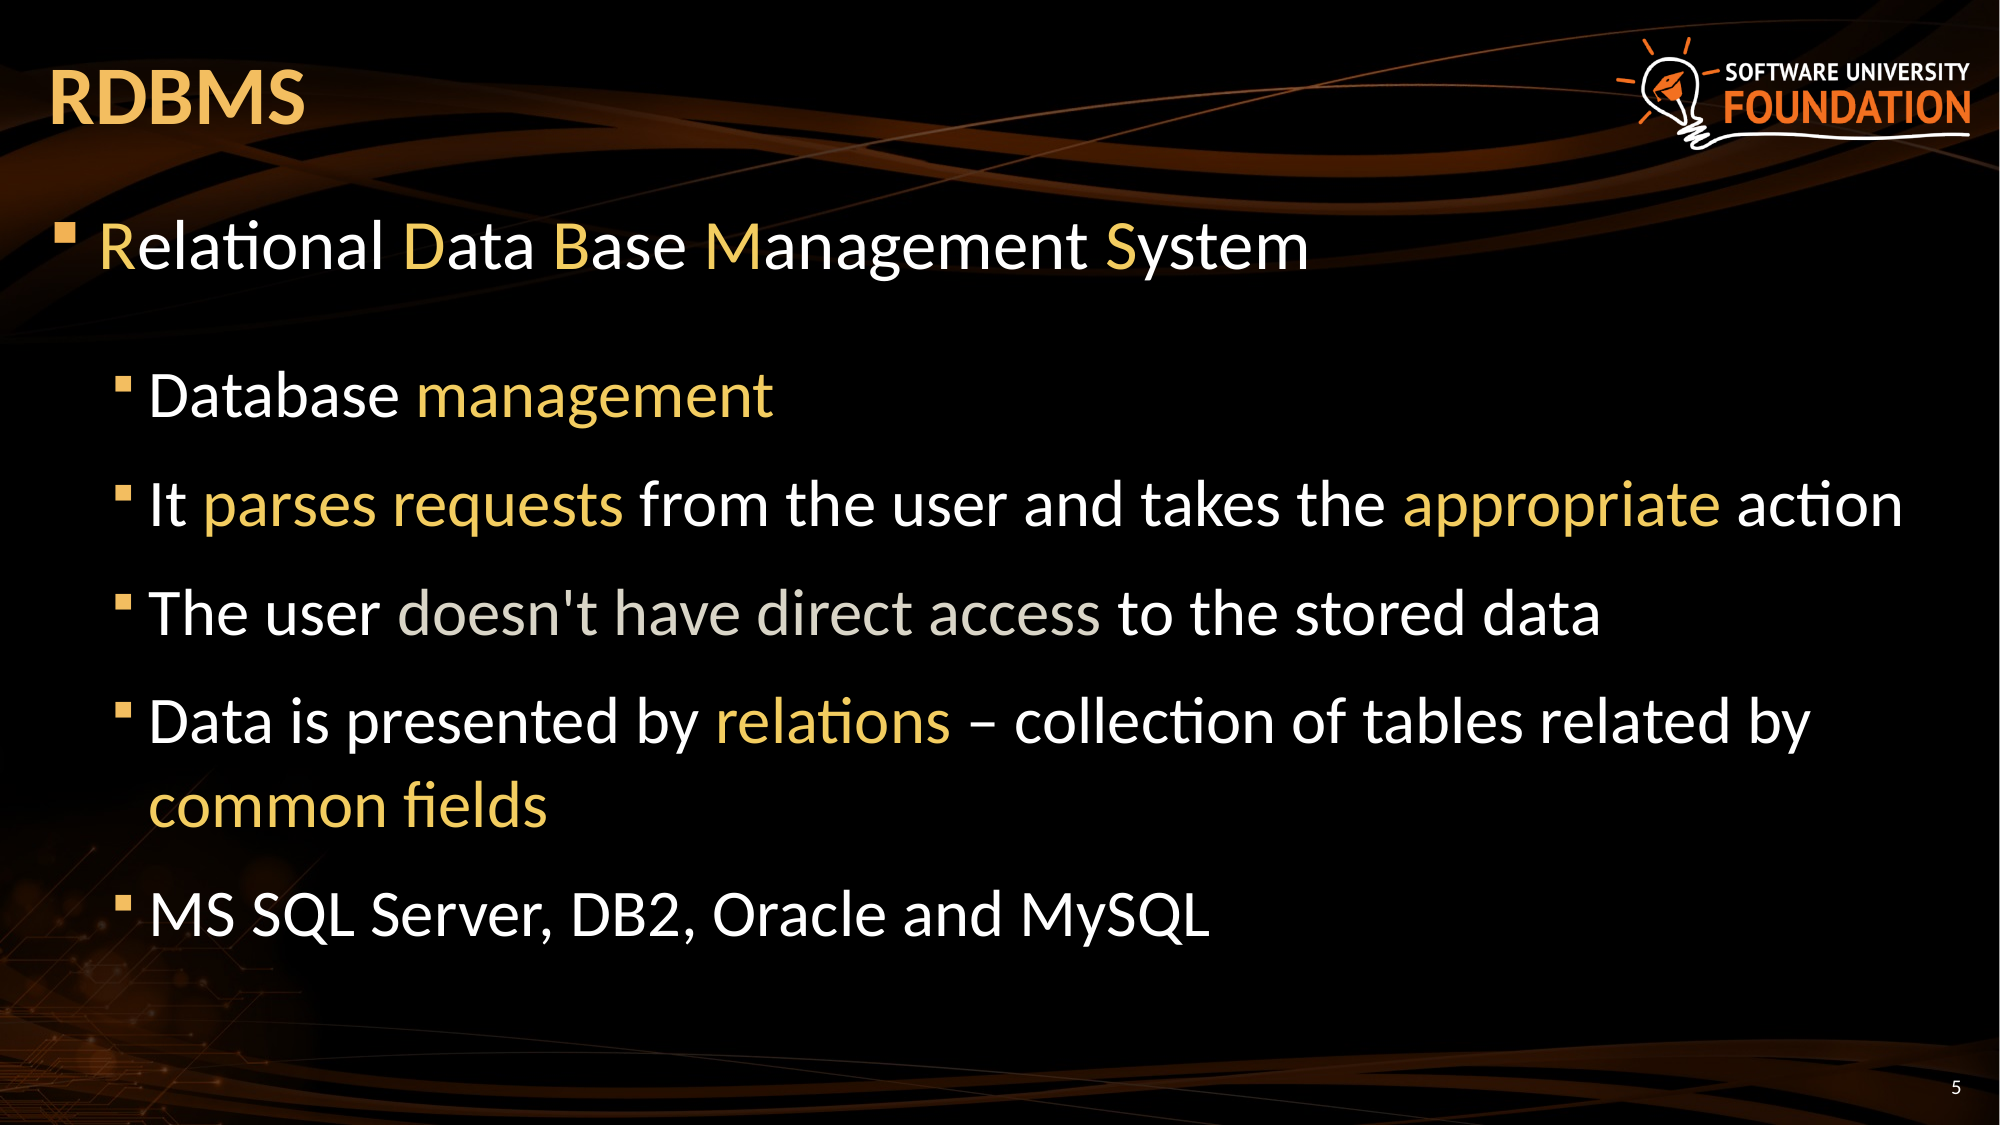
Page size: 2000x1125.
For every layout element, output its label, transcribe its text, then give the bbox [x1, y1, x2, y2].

title RDBMS [30, 6, 1602, 189]
list Relational Data Base Management System Database management It parses requests from the user and takes the appropriate action The user doesn't have direct access to the stored data Data is presented by relations – collection of tables related by common fields MS SQL Server, DB2, Oracle and MySQL [31, 188, 1968, 1103]
picture [0, 0, 2000, 1125]
